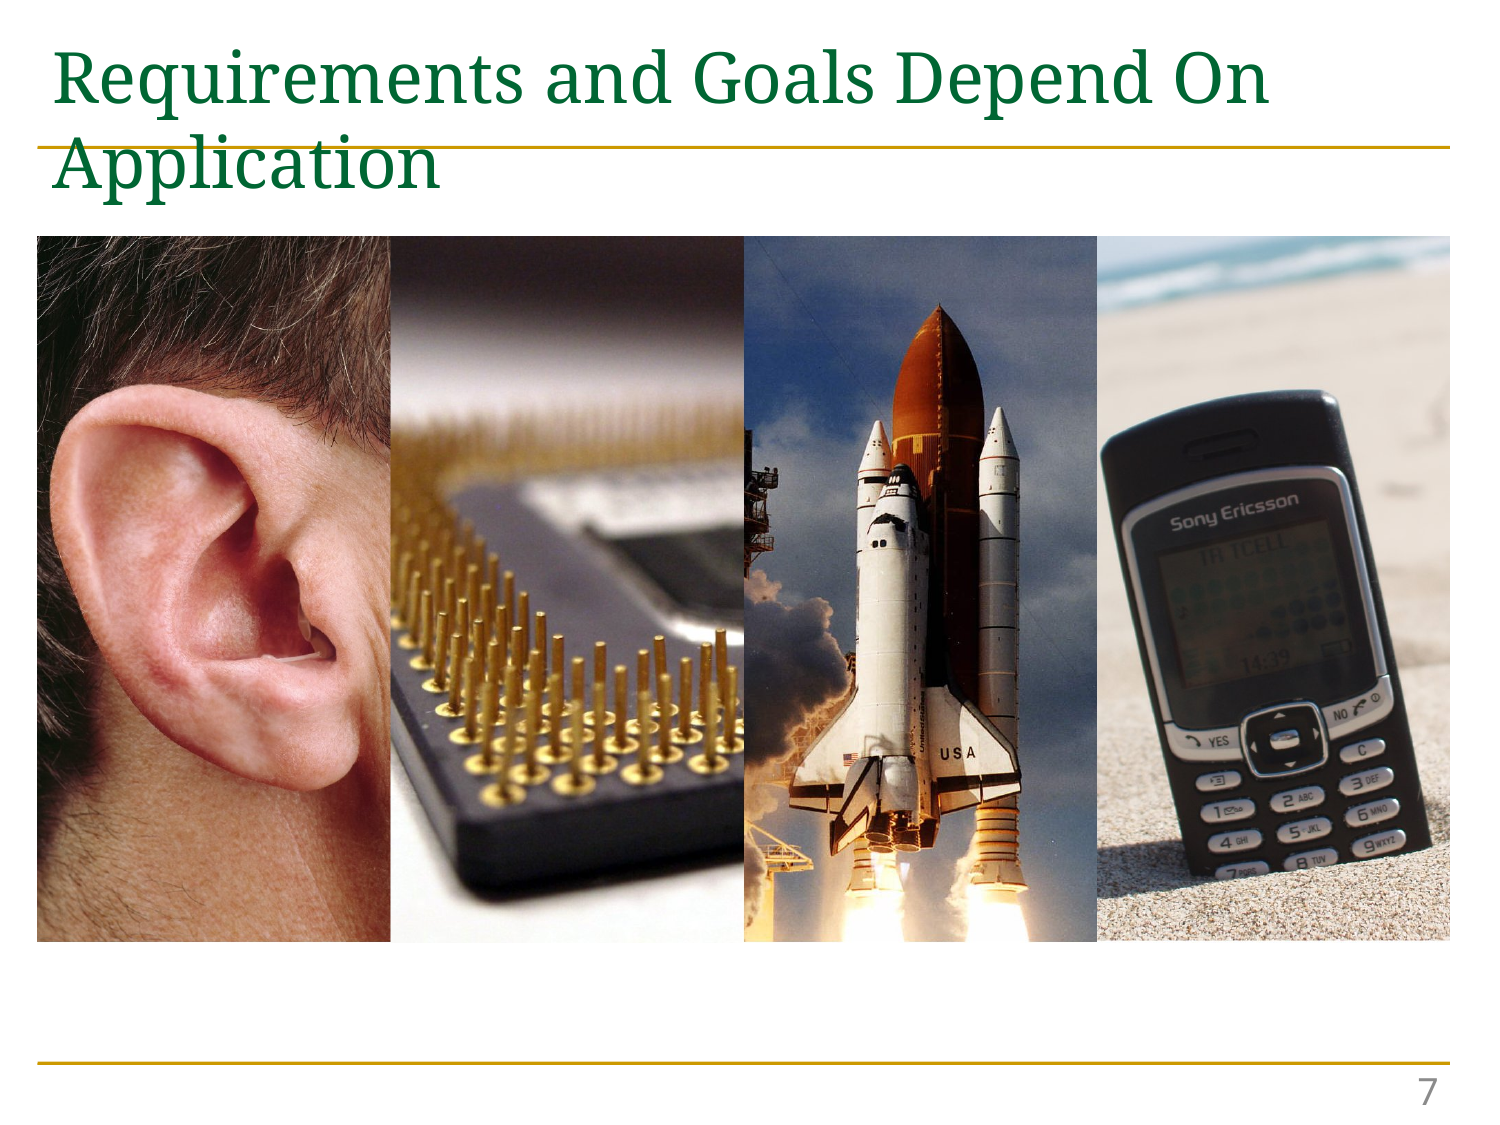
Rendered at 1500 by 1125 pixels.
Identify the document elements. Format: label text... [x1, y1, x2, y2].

title Requirements and Goals Depend On Application [37, 24, 1450, 200]
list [37, 236, 1451, 943]
slide_number 7 [1116, 1063, 1454, 1124]
